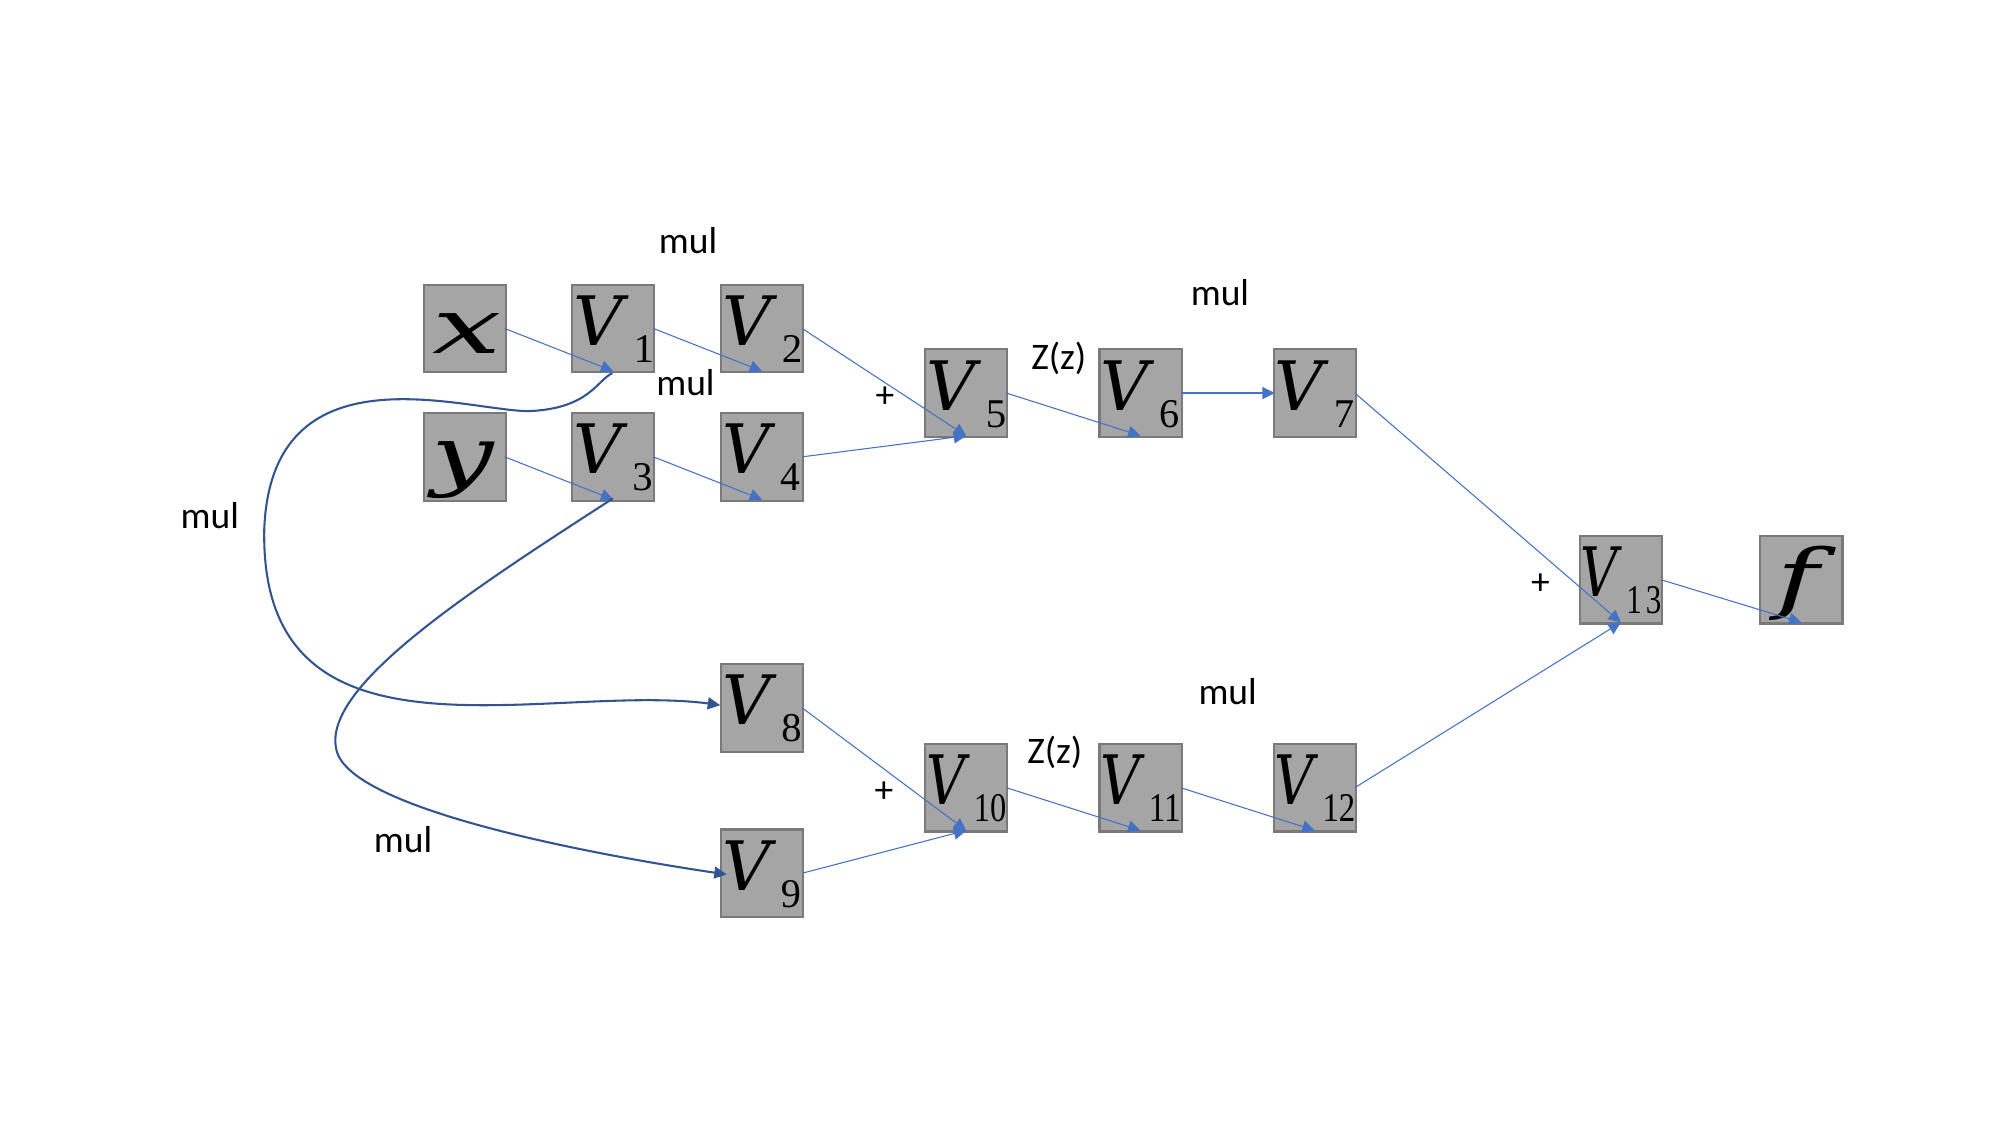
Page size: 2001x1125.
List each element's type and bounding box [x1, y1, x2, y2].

text_box [158, 208, 1842, 916]
